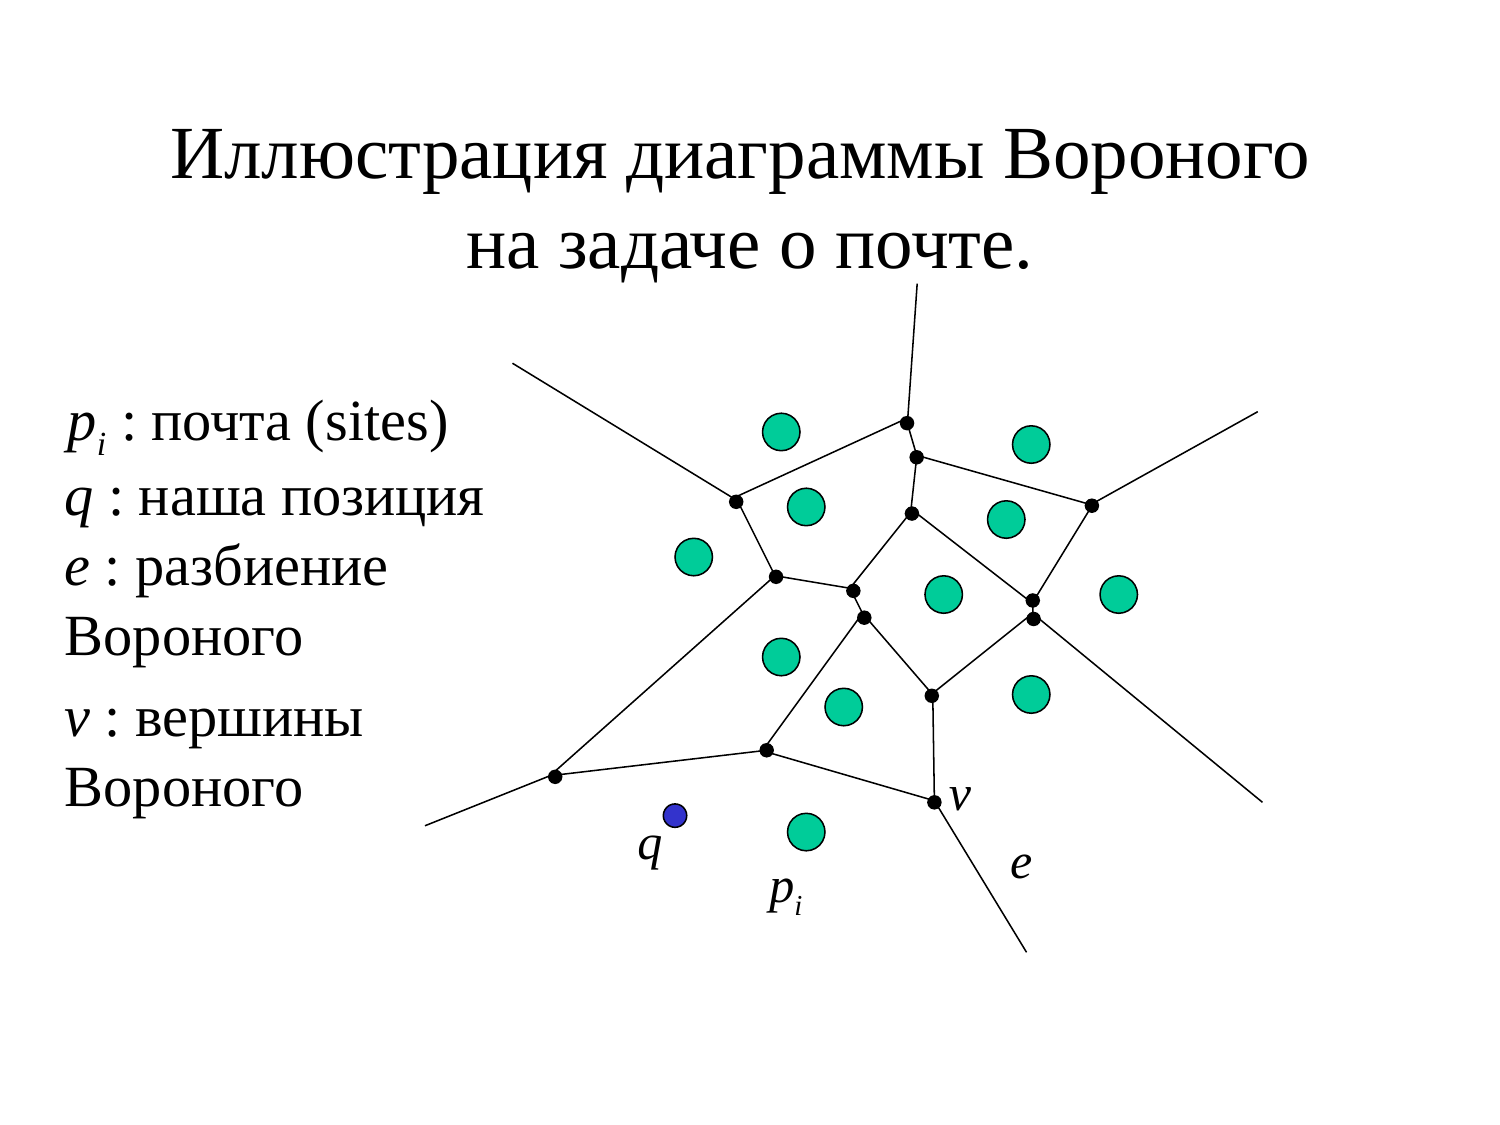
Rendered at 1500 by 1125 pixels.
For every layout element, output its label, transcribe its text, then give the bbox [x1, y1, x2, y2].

title Иллюстрация диаграммы Вороного на задаче о почте. [112, 99, 1388, 288]
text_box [49, 283, 1263, 953]
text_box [49, 374, 1138, 921]
